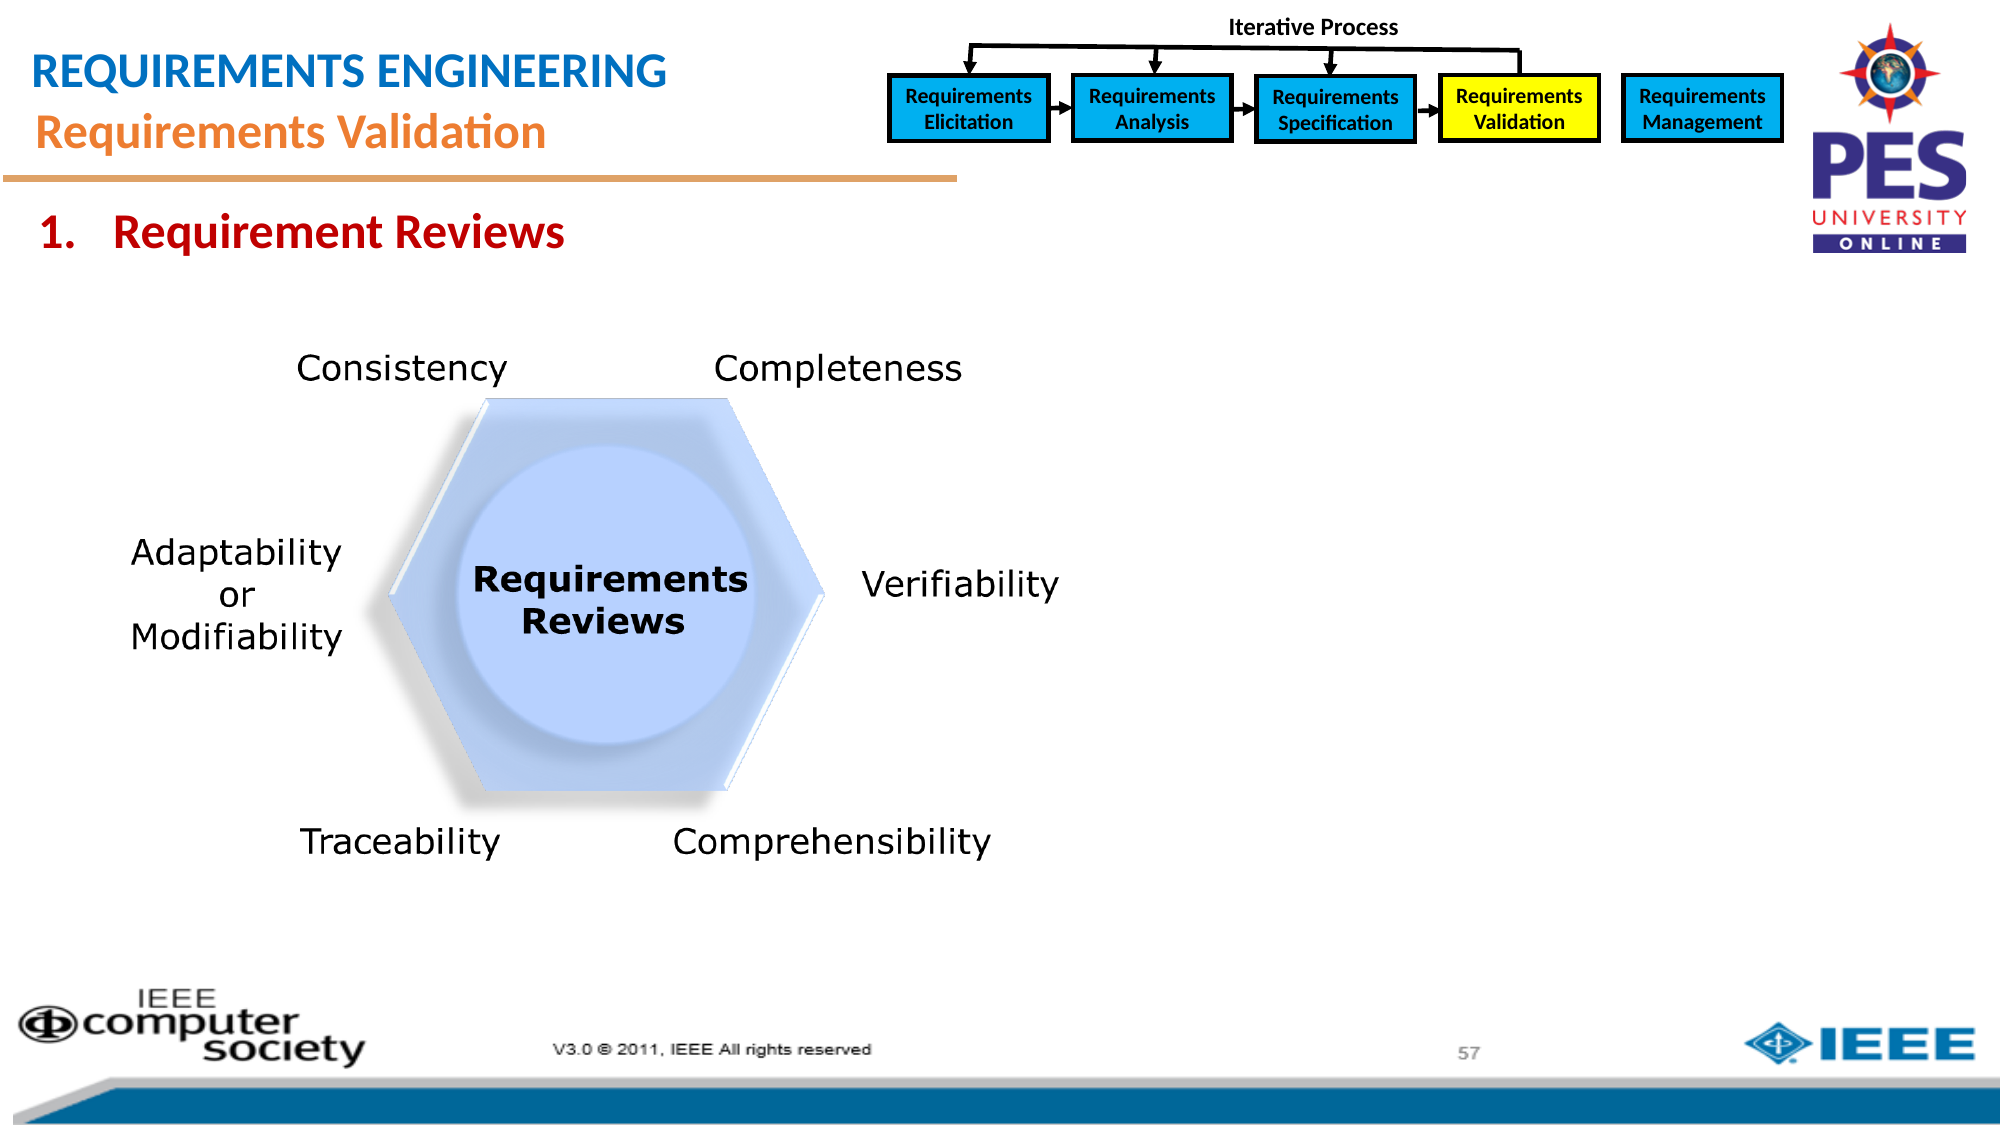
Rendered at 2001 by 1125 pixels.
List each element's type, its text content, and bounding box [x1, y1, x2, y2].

picture [108, 333, 1081, 882]
title Requirements Validation [20, 86, 1746, 179]
picture [1813, 22, 1967, 253]
picture [12, 972, 2000, 1125]
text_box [889, 2, 1783, 142]
text_box Requirement Reviews [23, 191, 592, 266]
text_box [32, 208, 1218, 972]
